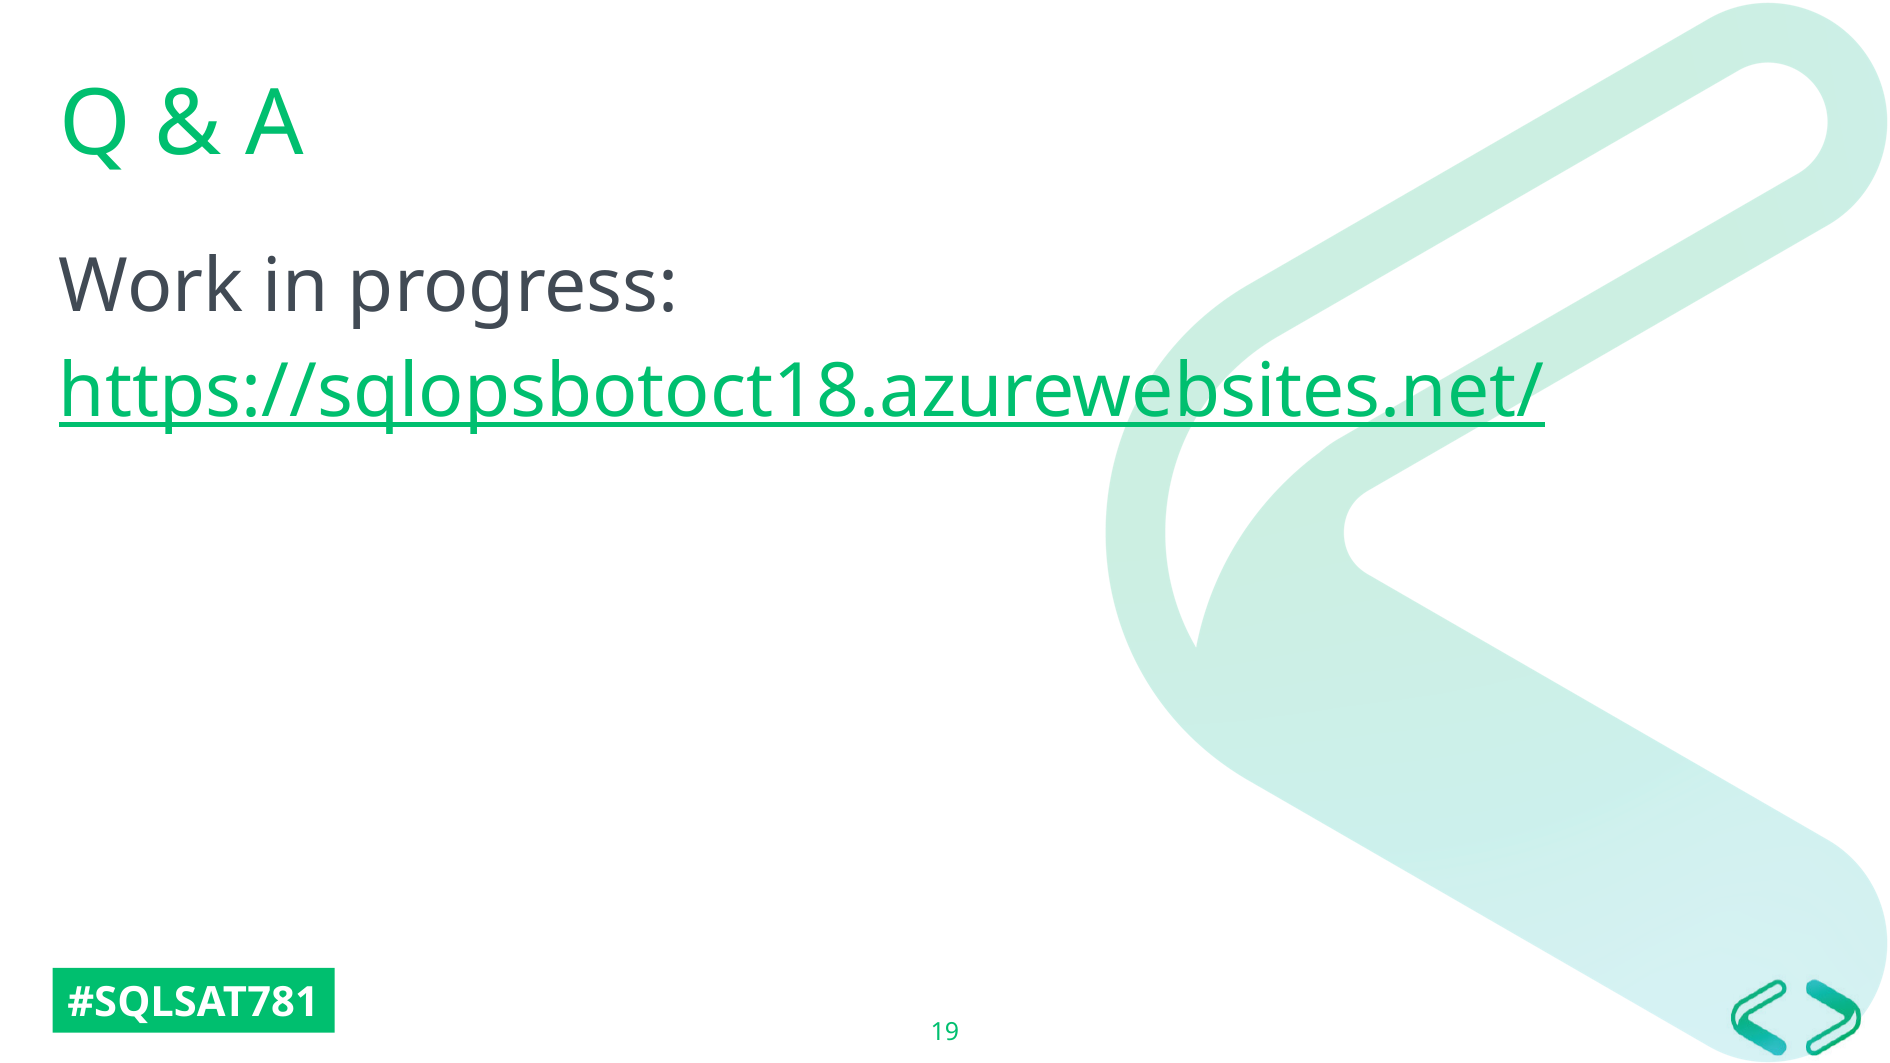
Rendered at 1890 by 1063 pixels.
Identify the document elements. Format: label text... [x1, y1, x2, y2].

slide_number 19 [732, 1003, 1158, 1061]
picture [1719, 967, 1865, 1061]
title Q & A [59, 59, 1831, 178]
list Work in progress: https://sqlopsbotoct18.azurewebsites.net/ [59, 236, 1831, 1004]
